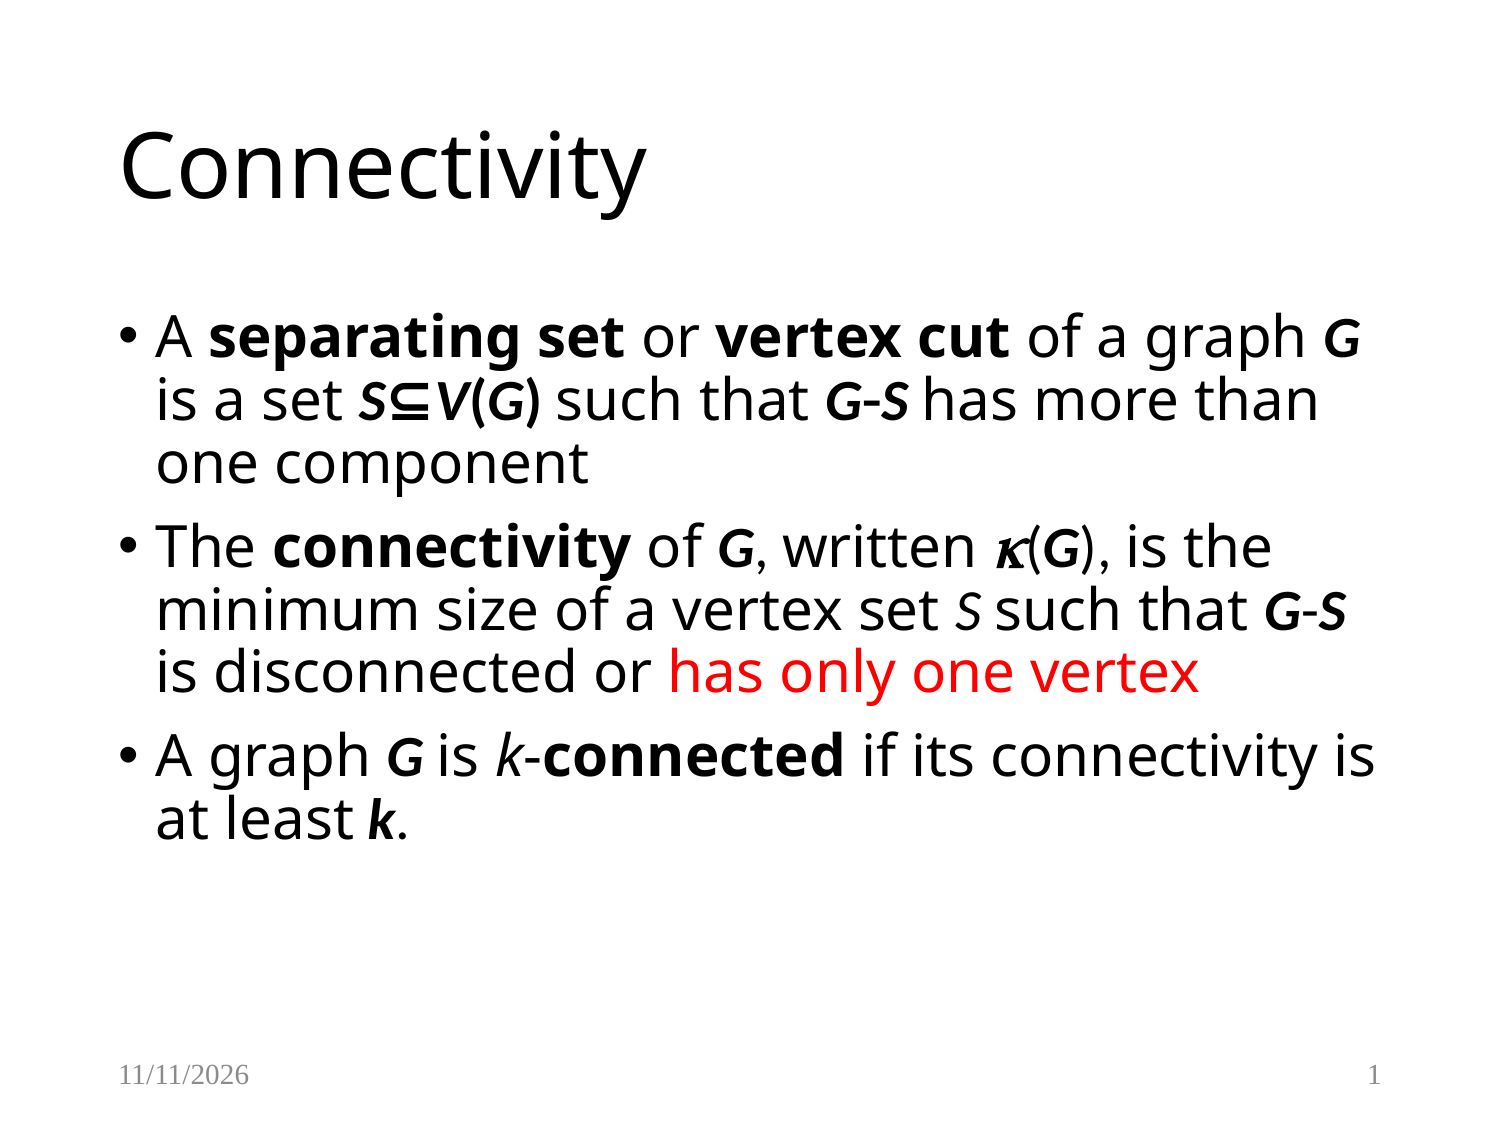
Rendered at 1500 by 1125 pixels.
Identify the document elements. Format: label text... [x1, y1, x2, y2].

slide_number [103, 1042, 441, 1103]
title Connectivity [103, 59, 1397, 278]
list A separating set or vertex cut of a graph G is a set S⊆V(G) such that GS has more than one component The connectivity of G, written (G), is the minimum size of a vertex set S such that G-S is disconnected or has only one vertex A graph G is k-connected if its connectivity is at least k. [103, 299, 1397, 1014]
slide_number 1 [1059, 1042, 1397, 1103]
